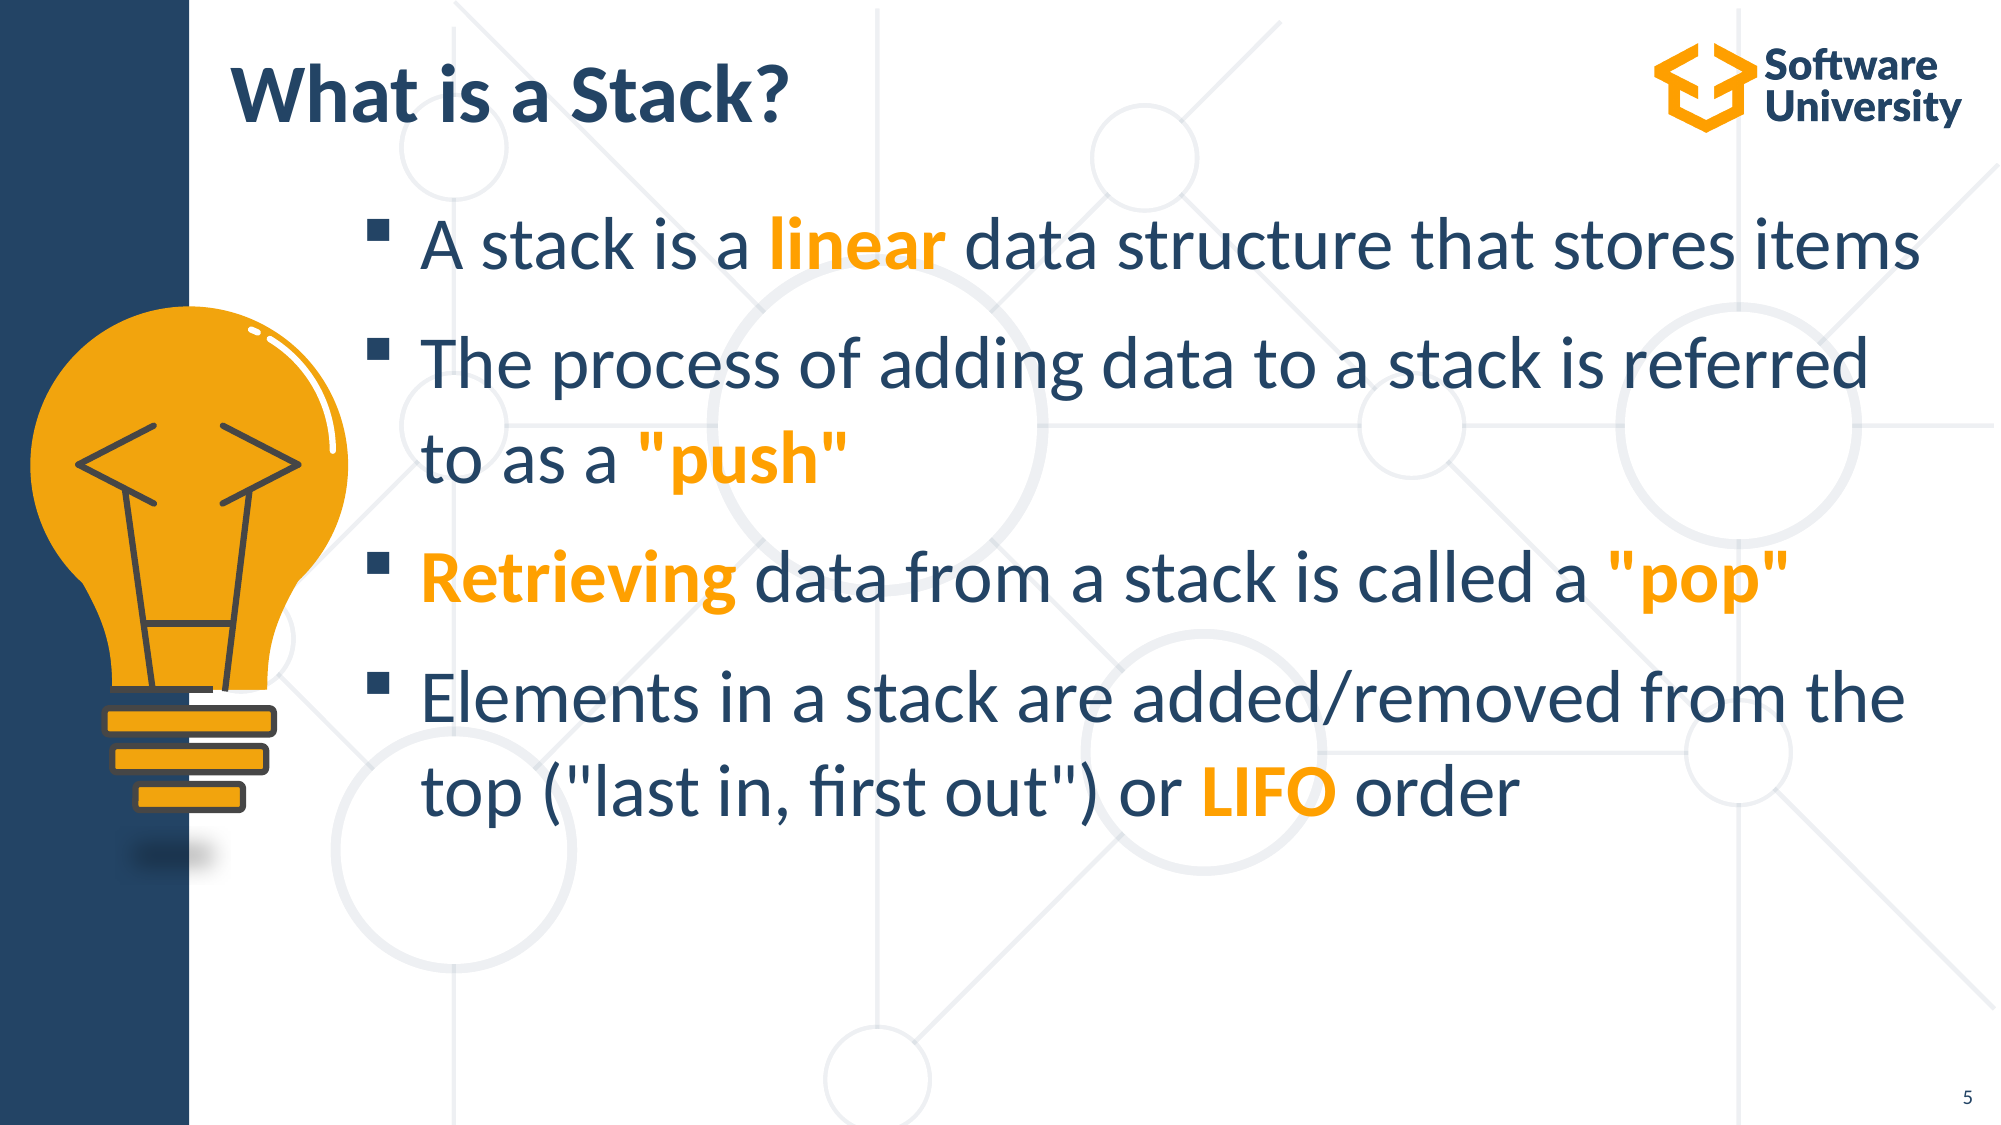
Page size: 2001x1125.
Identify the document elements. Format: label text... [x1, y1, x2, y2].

list A stack is a linear data structure that stores items The process of adding data to a stack is referred to as a "push" Retrieving data from a stack is called a "pop" Elements in a stack are added/removed from the top ("last in, first out") or LIFO order [343, 183, 1968, 1094]
title What is a Stack? [212, 16, 1628, 162]
text_box 5 [1927, 1067, 1989, 1117]
picture [1641, 31, 1973, 145]
